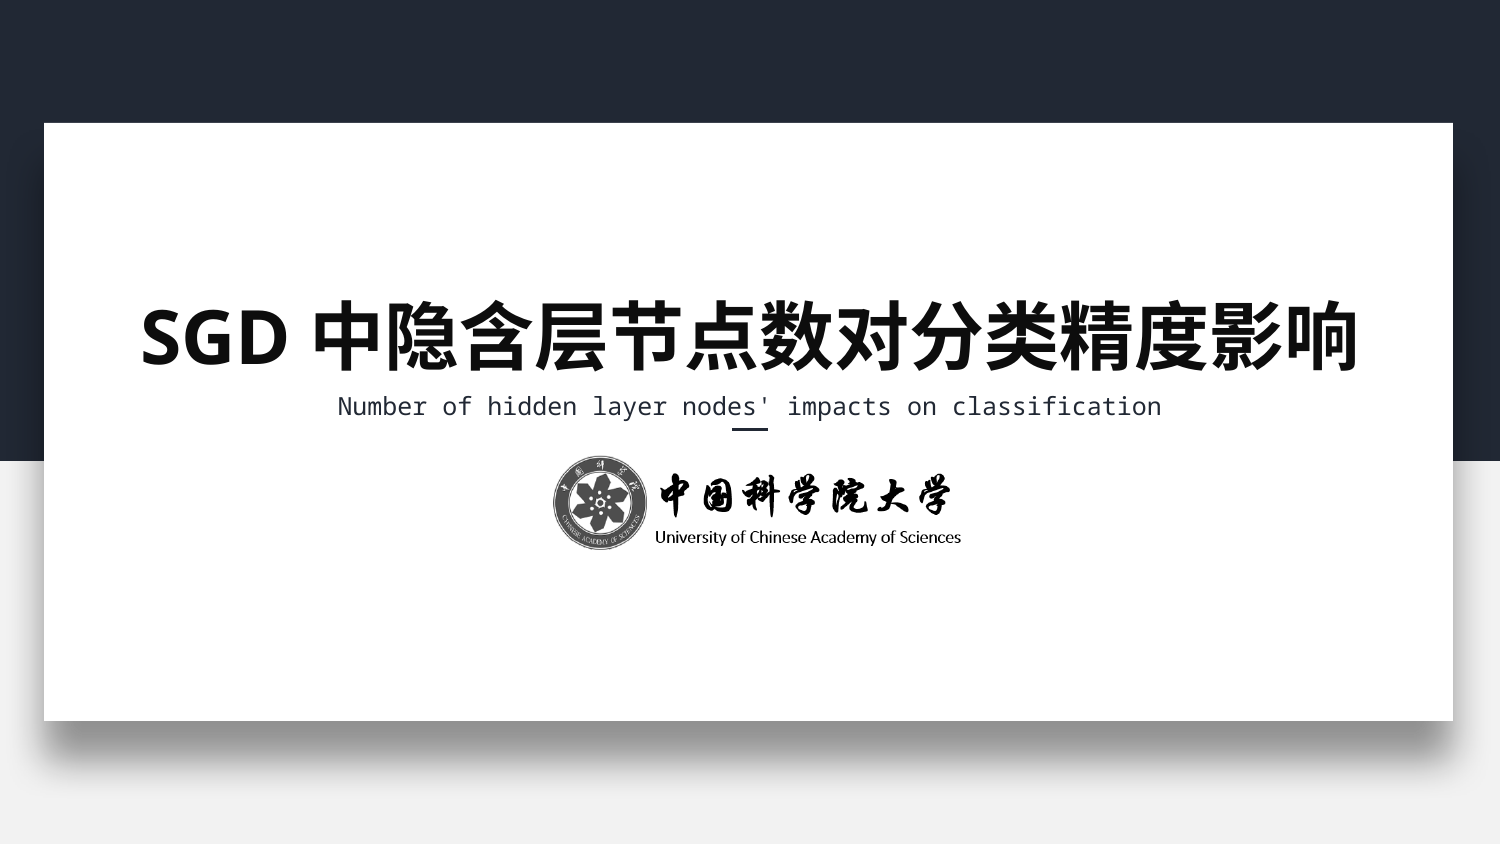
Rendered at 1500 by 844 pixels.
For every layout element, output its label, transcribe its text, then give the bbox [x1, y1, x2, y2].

text_box Number of hidden layer nodes' impacts on classification [322, 383, 1178, 429]
text_box SGD中隐含层节点数对分类精度影响 [125, 282, 1375, 388]
text_box [0, 0, 1500, 462]
text_box [43, 122, 1454, 722]
picture [553, 455, 983, 576]
